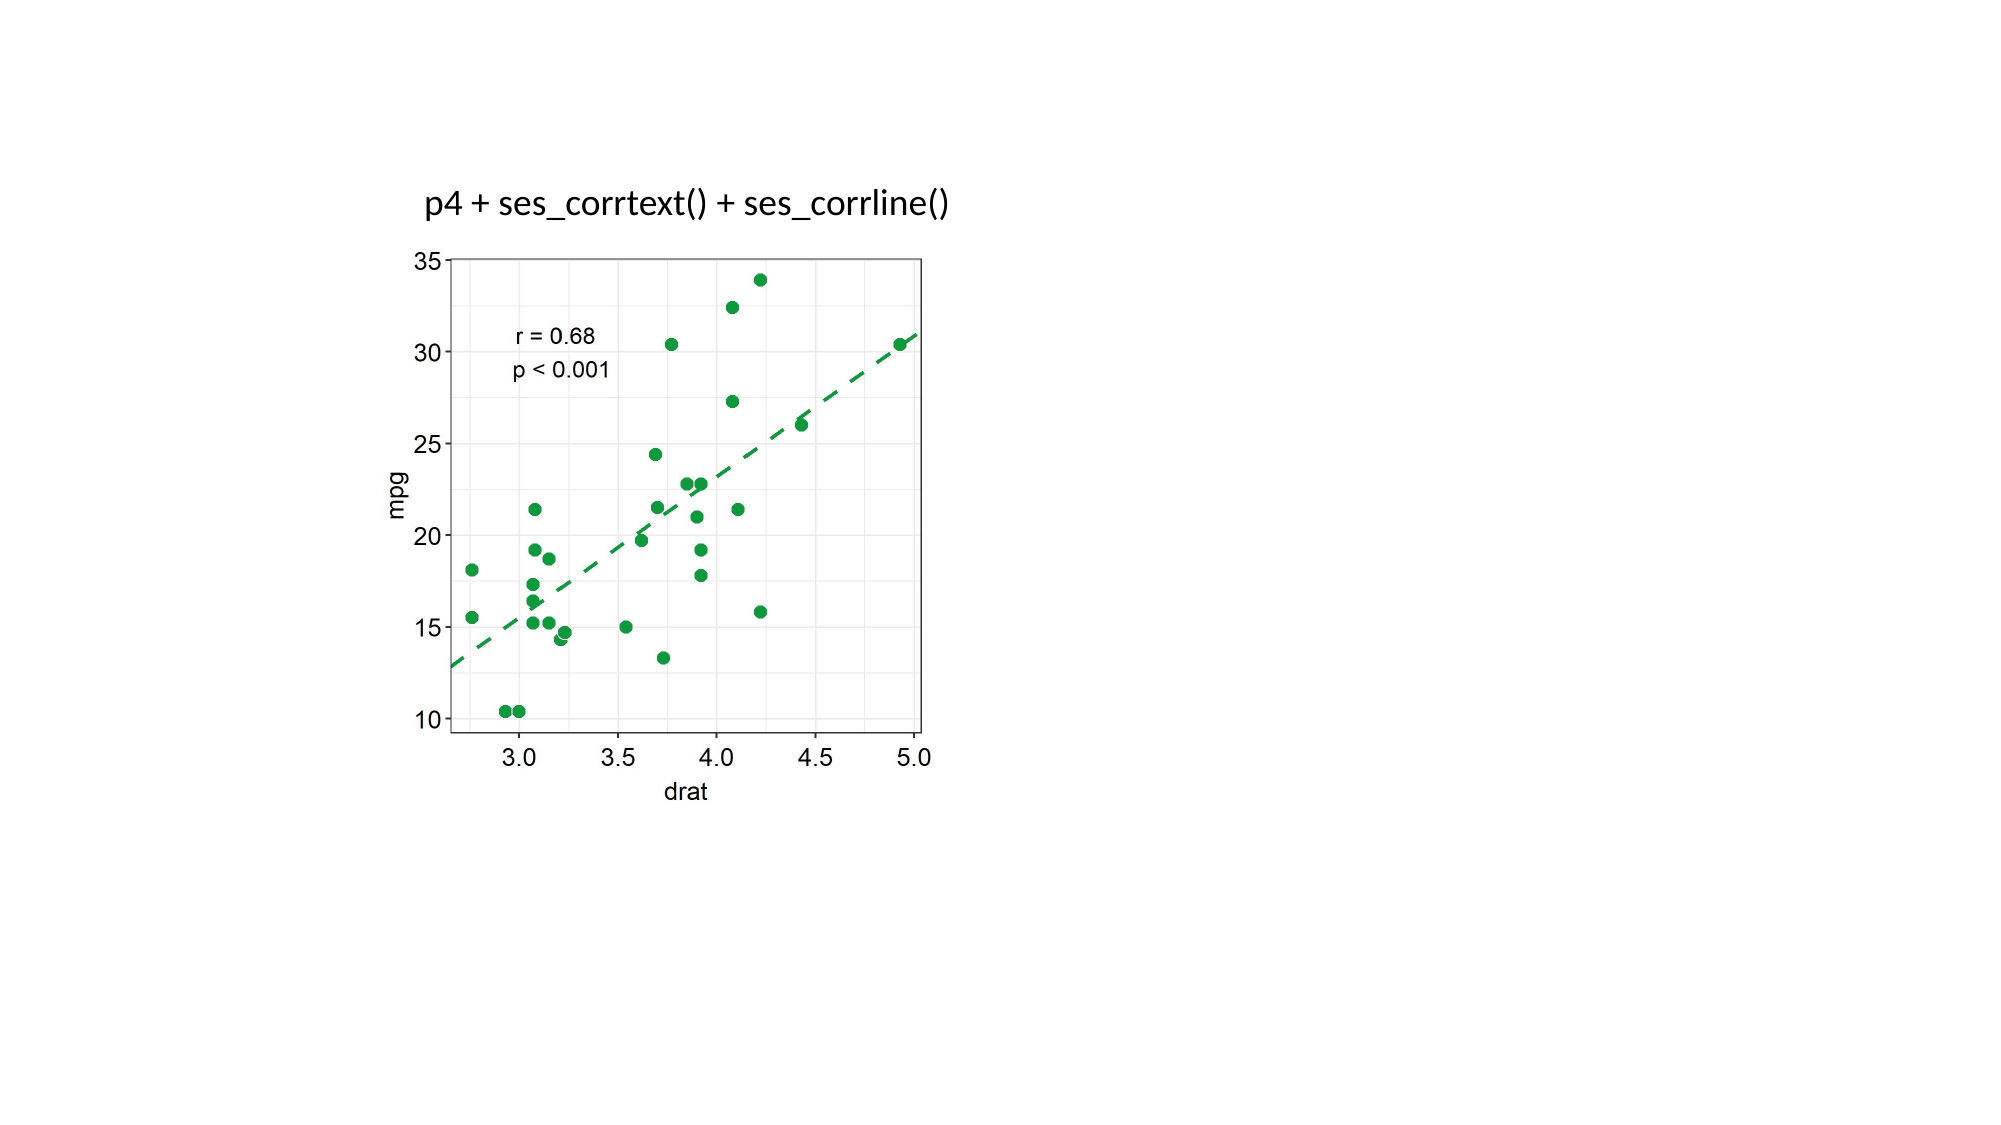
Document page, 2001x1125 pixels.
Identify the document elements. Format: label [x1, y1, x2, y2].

text_box [374, 152, 984, 827]
